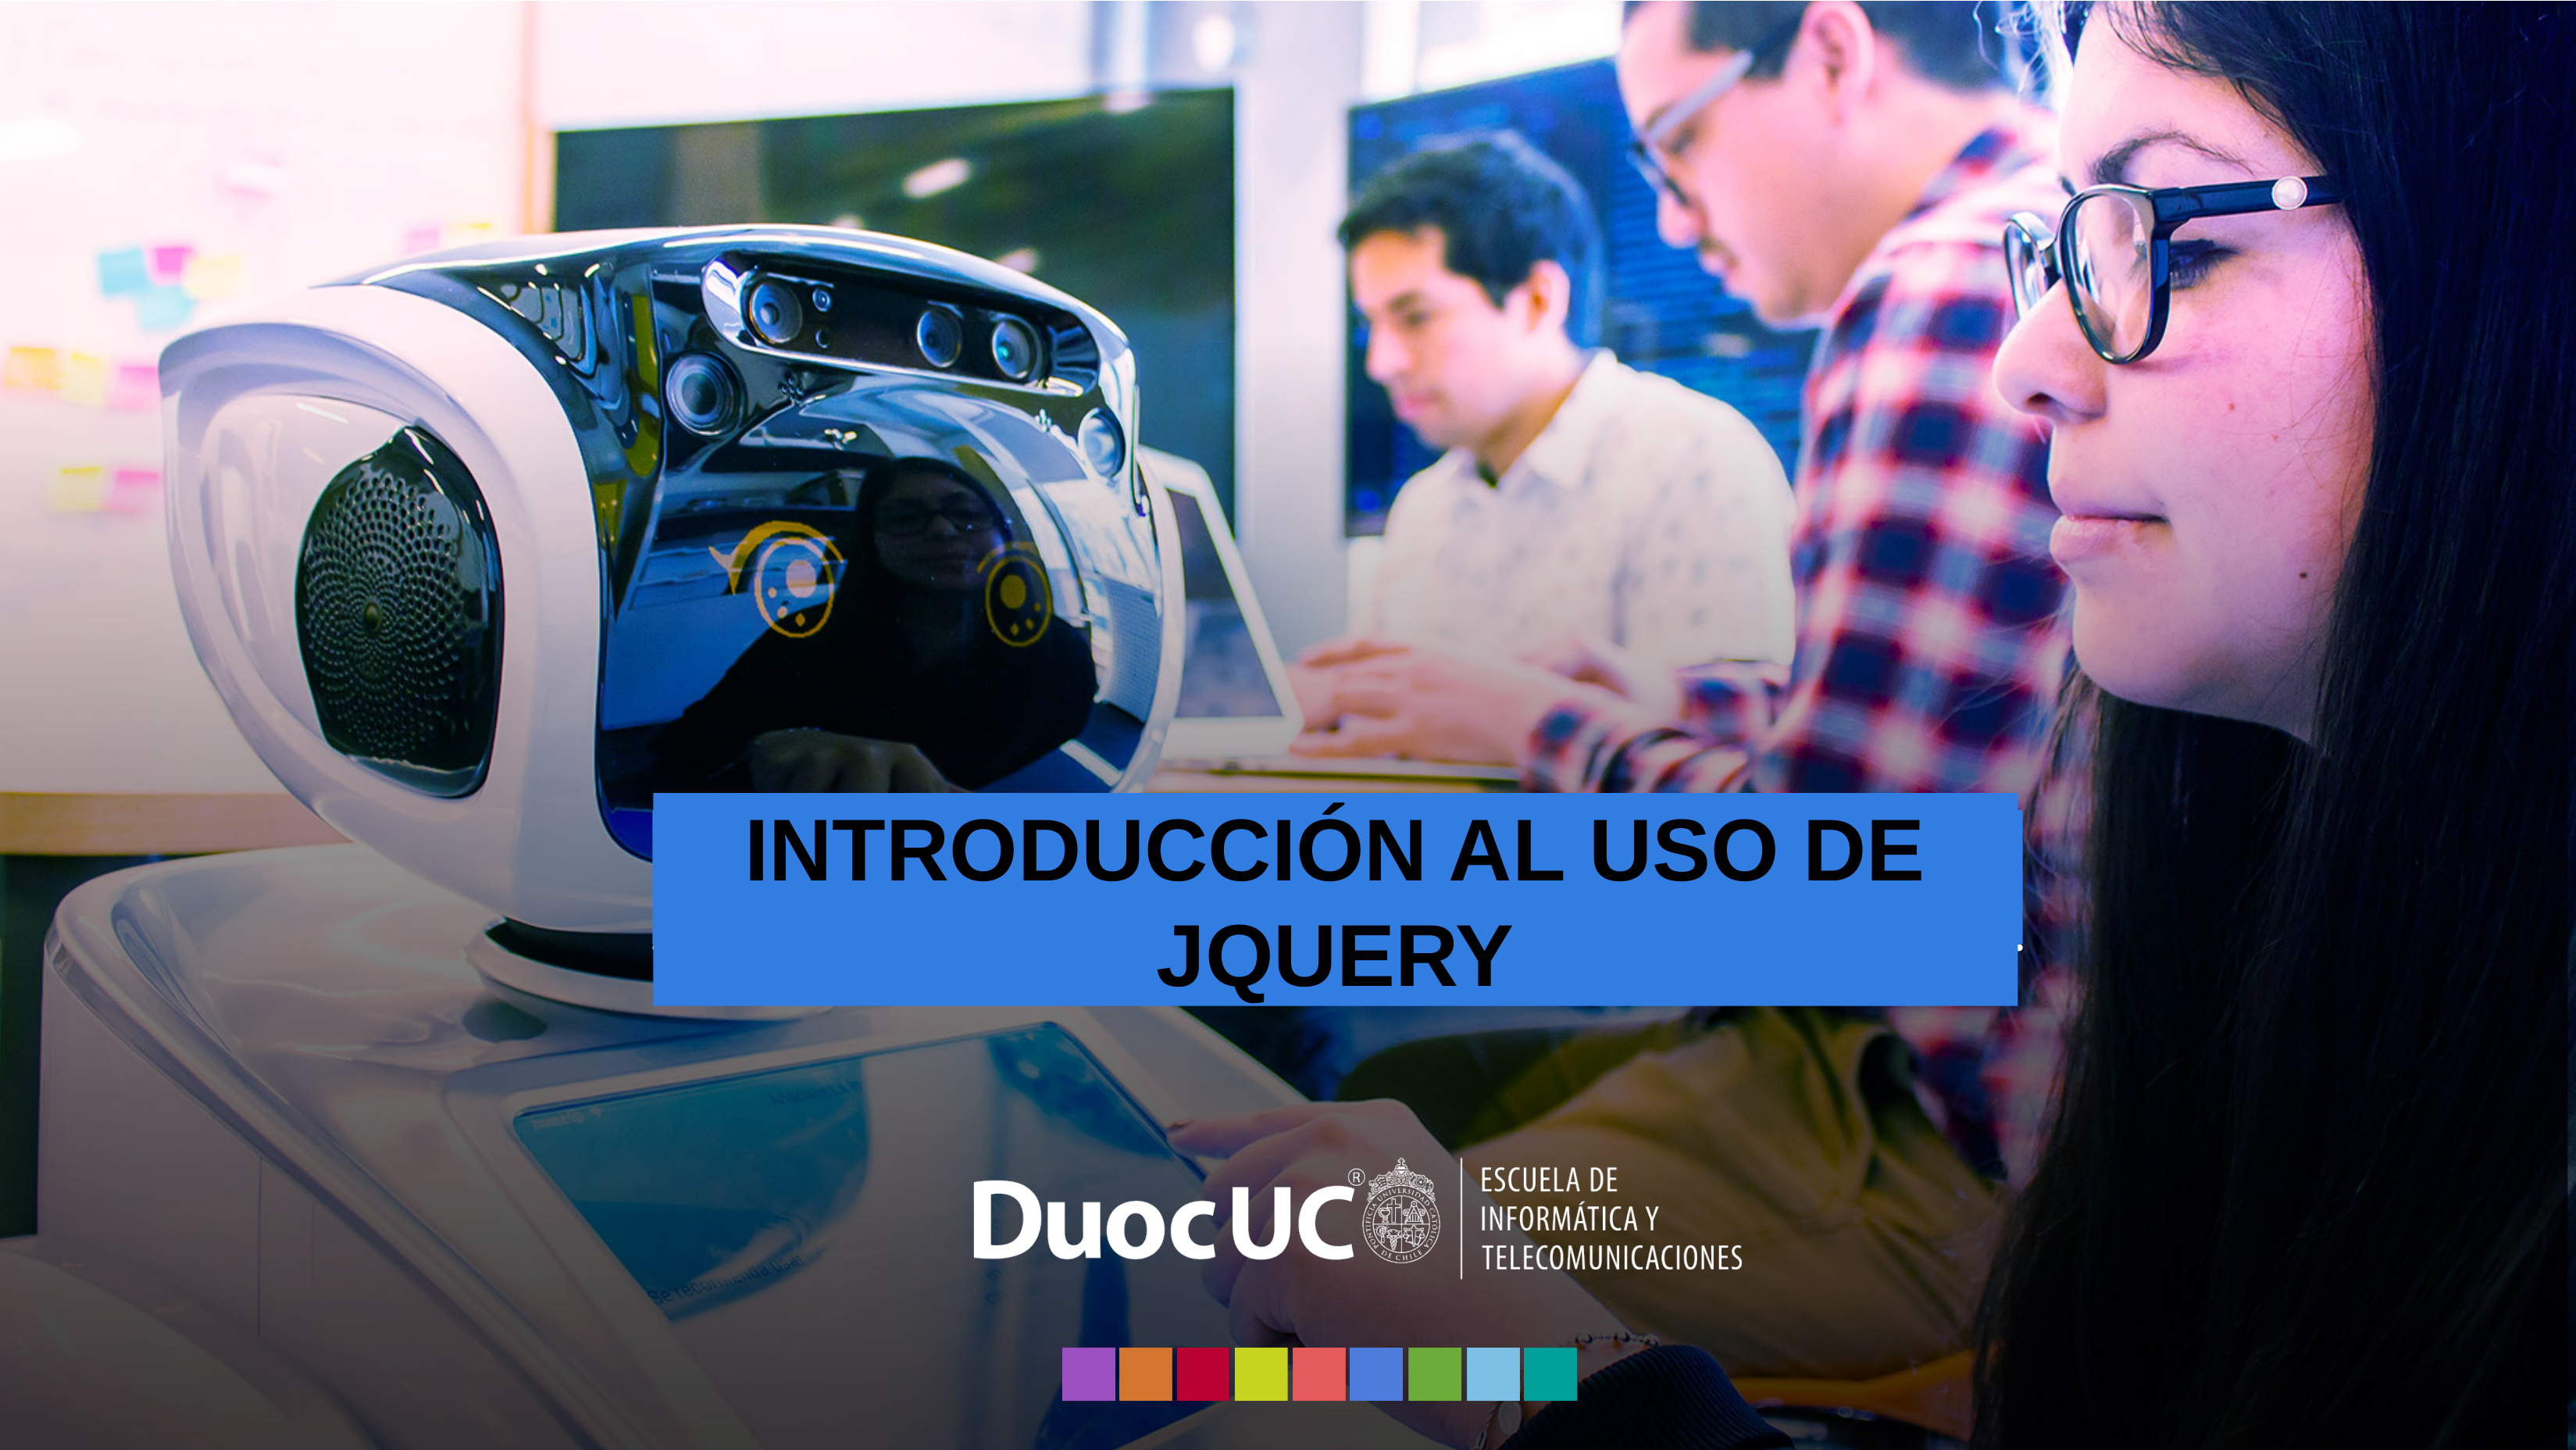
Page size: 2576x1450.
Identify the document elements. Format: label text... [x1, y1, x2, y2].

picture [0, 1, 2576, 1450]
list INTRODUCCIÓN AL USO DE JQUERY [653, 793, 2018, 1006]
